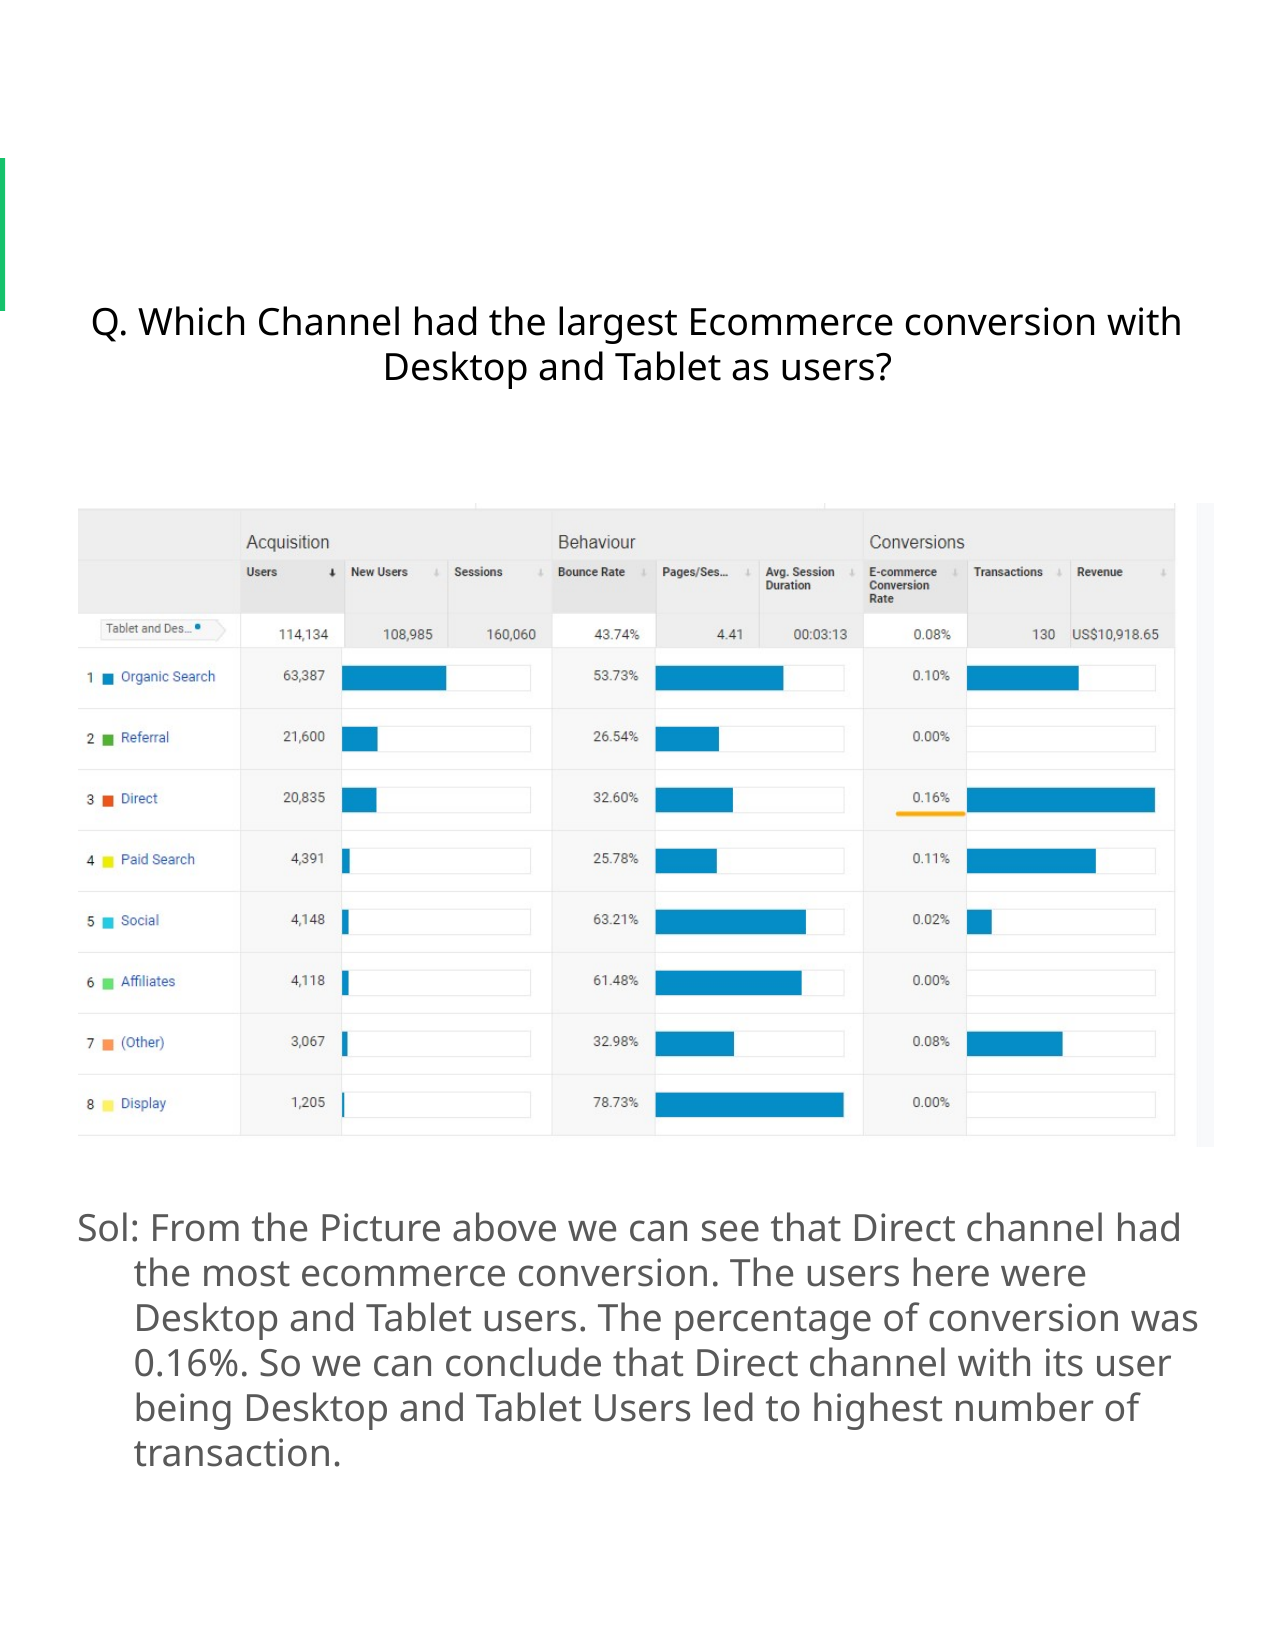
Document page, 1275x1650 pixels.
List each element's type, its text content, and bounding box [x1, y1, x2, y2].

title Q. Which Channel had the largest Ecommerce conversion with Desktop and Tablet as users? [43, 238, 1232, 404]
subtitle Sol: From the Picture above we can see that Direct channel had the most ecommerce conversion. The users here were Desktop and Tablet users. The percentage of conversion was 0.16%. So we can conclude that Direct channel with its user being Desktop and Tablet Users led to highest number of transaction. [43, 1188, 1232, 1444]
picture [77, 503, 1215, 1147]
